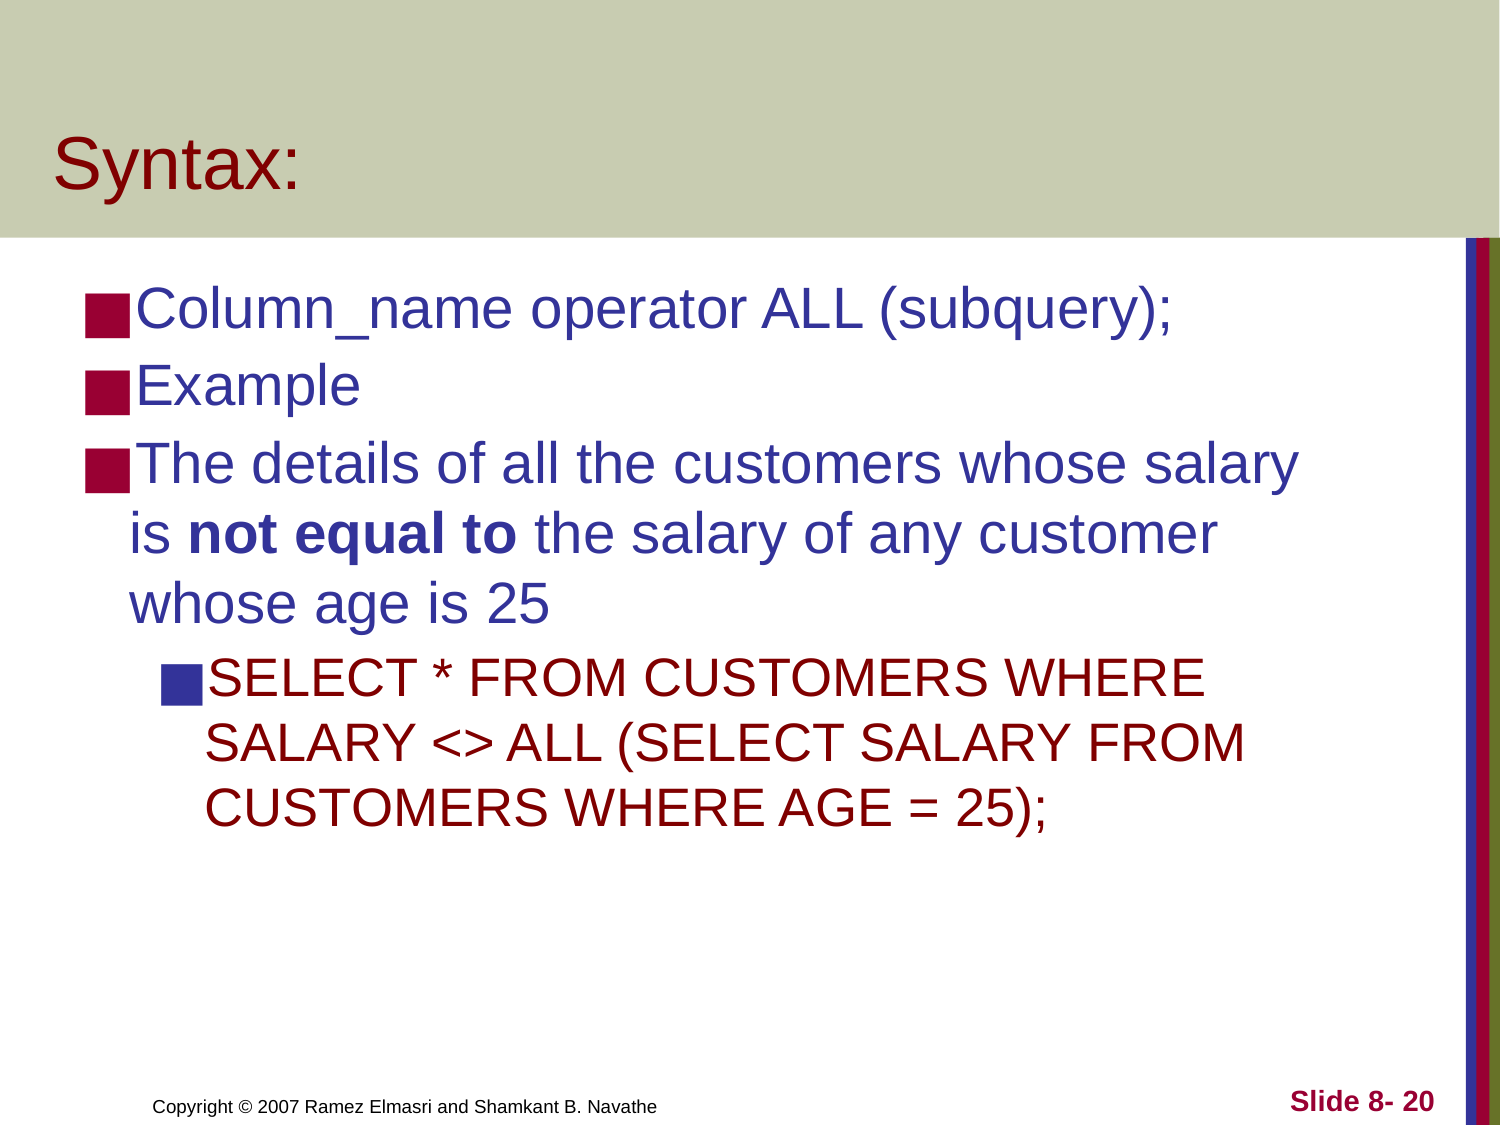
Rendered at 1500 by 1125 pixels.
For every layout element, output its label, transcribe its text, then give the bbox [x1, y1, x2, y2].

list Column_name operator ALL (subquery); Example The details of all the customers whose salary is not equal to the salary of any customer whose age is 25 SELECT * FROM CUSTOMERS WHERE SALARY <> ALL (SELECT SALARY FROM CUSTOMERS WHERE AGE = 25); [39, 262, 1400, 1013]
slide_number Slide 8- 20 [1137, 1050, 1450, 1125]
title Syntax: [37, 49, 1317, 213]
